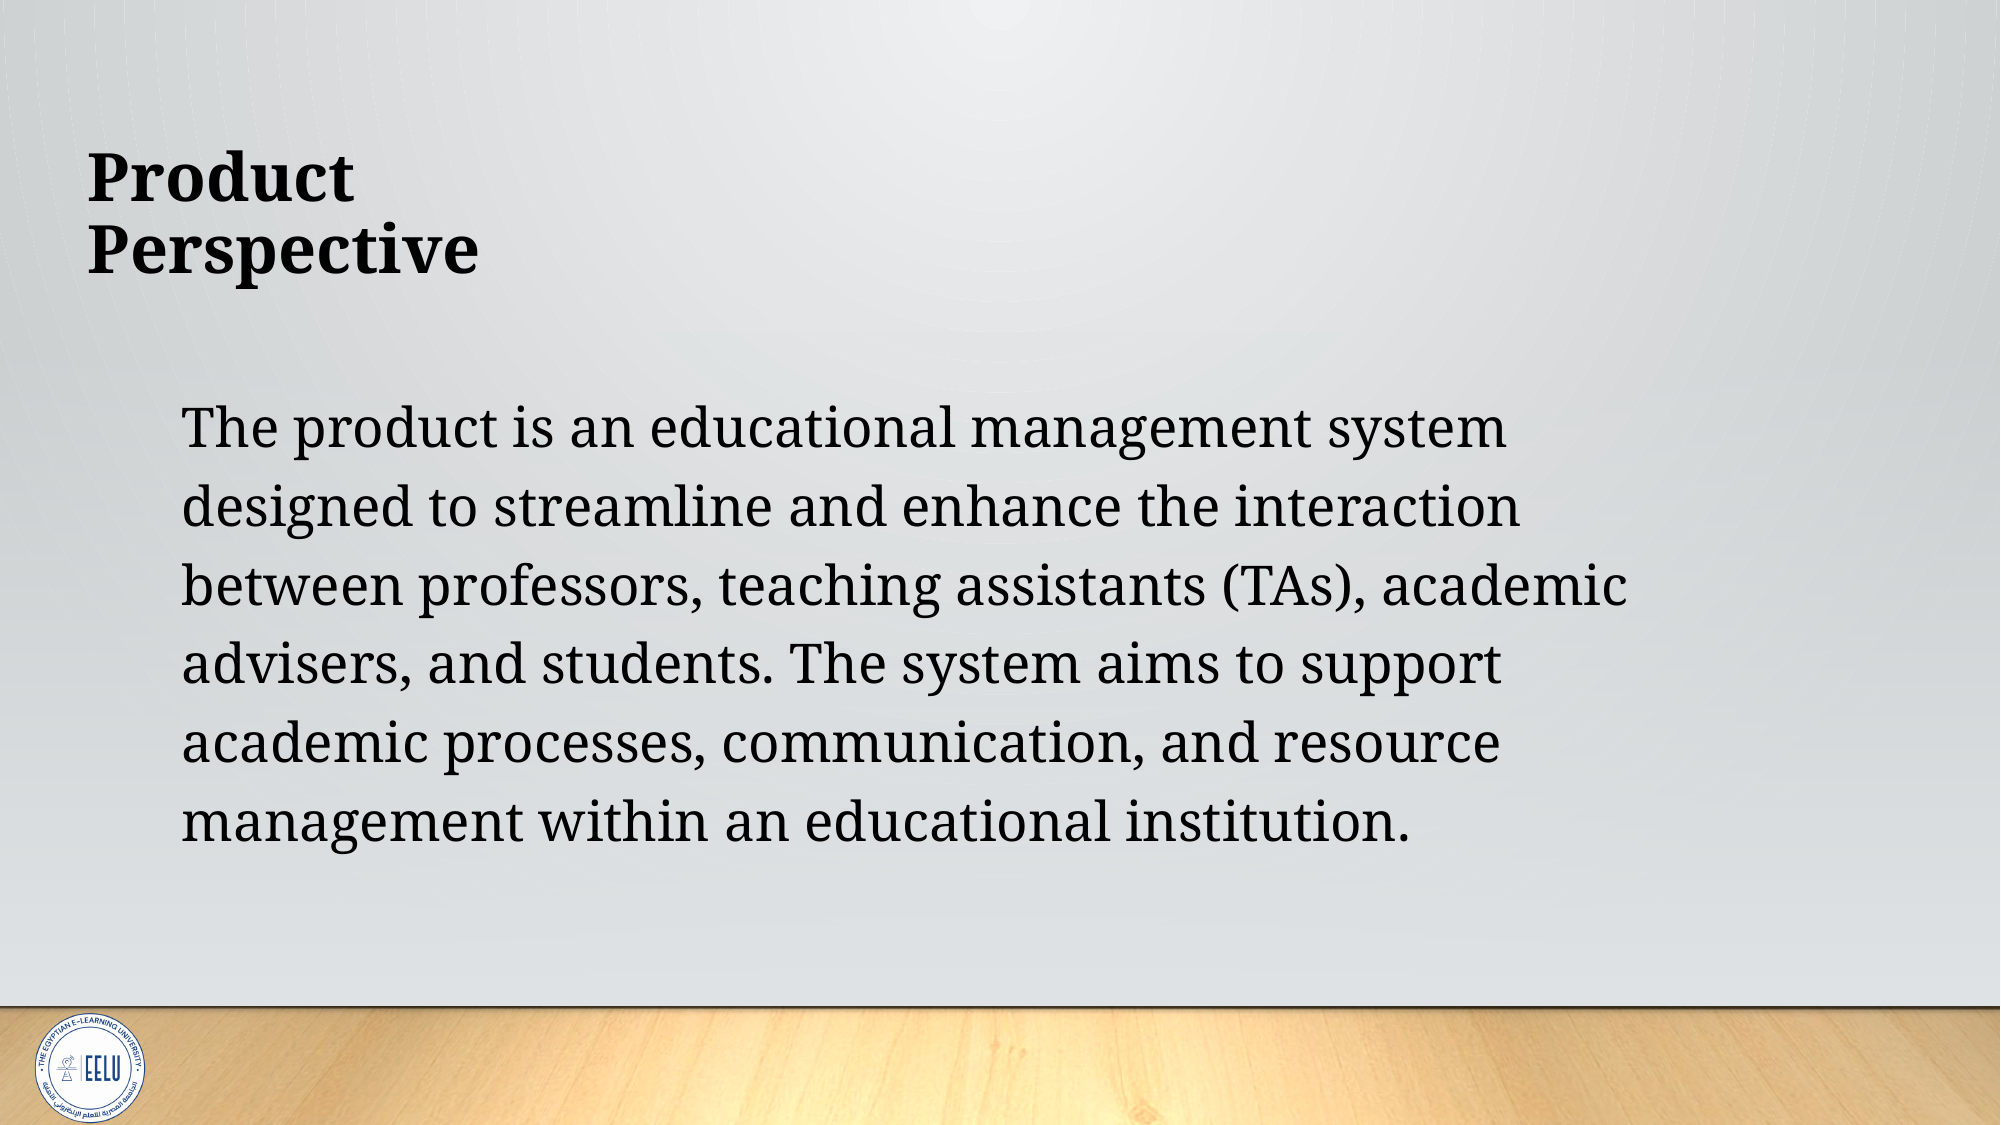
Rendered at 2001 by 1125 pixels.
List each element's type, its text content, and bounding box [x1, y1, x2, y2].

list The product is an educational management system designed to streamline and enhance the interaction between professors, teaching assistants (TAs), academic advisers, and students. The system aims to support academic processes, communication, and resource management within an educational institution. [166, 372, 1664, 916]
picture [0, 1006, 2000, 1125]
title Product Perspective [72, 123, 750, 296]
